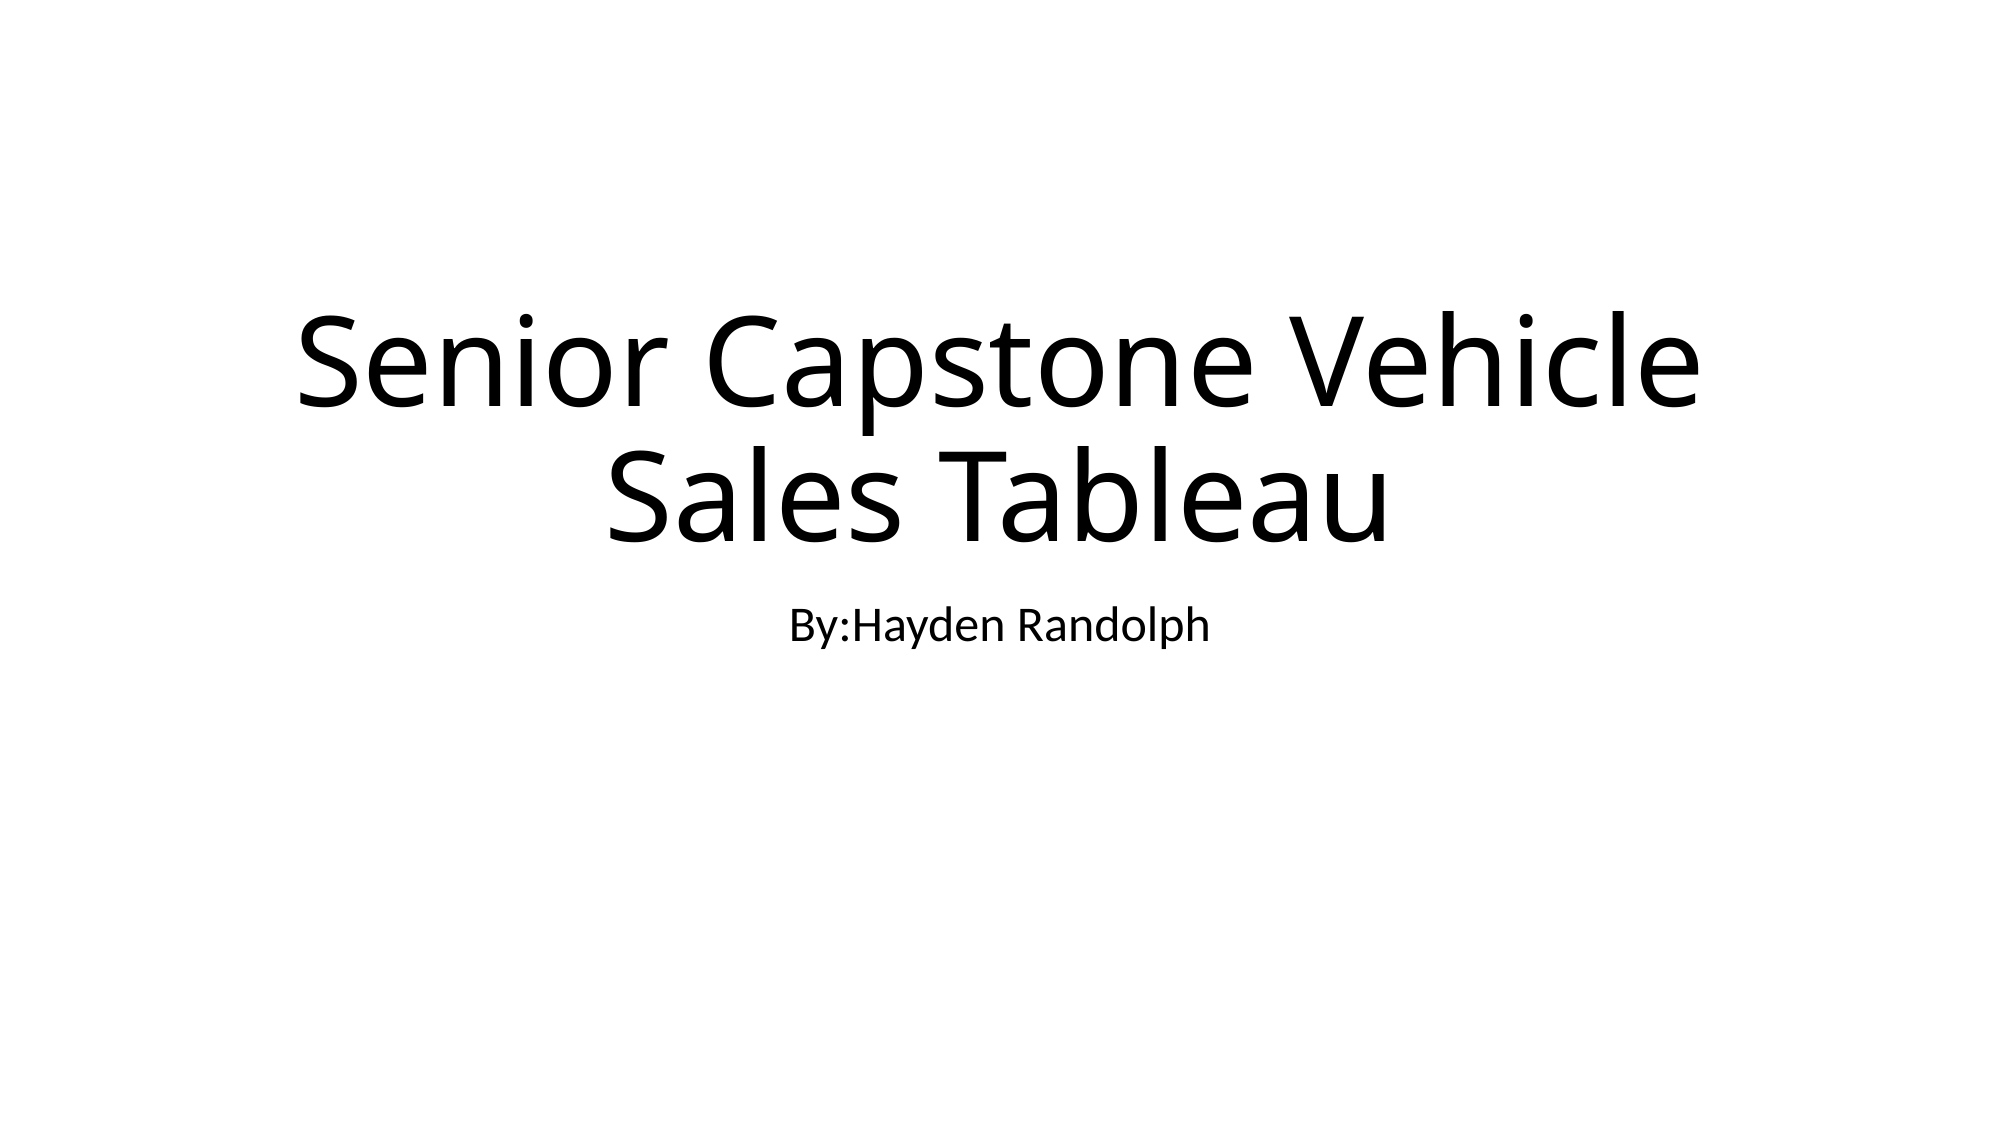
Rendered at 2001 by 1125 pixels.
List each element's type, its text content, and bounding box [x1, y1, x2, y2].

subtitle By:Hayden Randolph [249, 590, 1750, 863]
title Senior Capstone Vehicle Sales Tableau [249, 184, 1750, 576]
